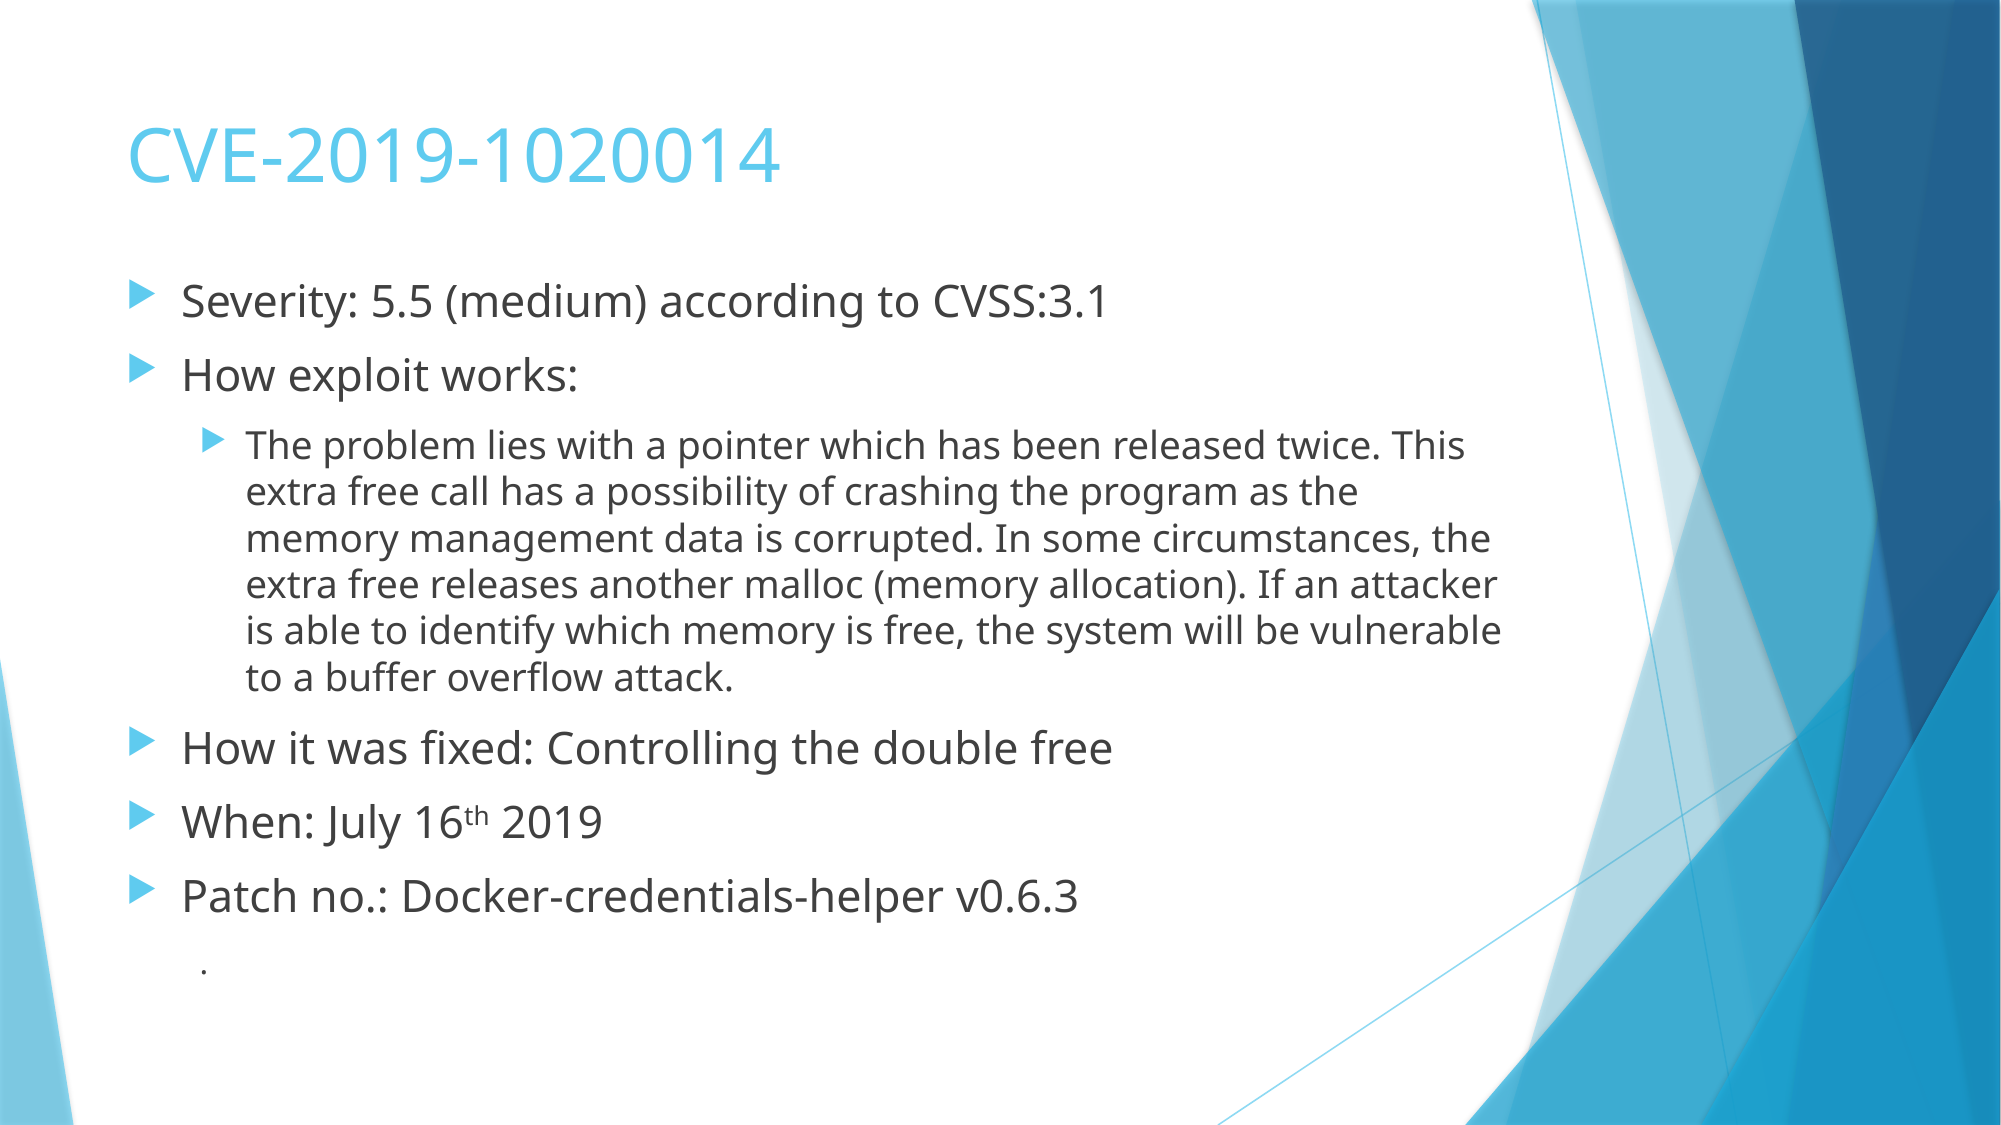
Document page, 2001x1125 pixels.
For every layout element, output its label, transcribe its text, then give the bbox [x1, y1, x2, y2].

title CVE-2019-1020014 [111, 99, 1522, 264]
list Severity: 5.5 (medium) according to CVSS:3.1 How exploit works: The problem lies with a pointer which has been released twice. This extra free call has a possibility of crashing the program as the memory management data is corrupted. In some circumstances, the extra free releases another malloc (memory allocation). If an attacker is able to identify which memory is free, the system will be vulnerable to a buffer overflow attack. How it was fixed: Controlling the double free When: July 16th 2019 Patch no.: Docker-credentials-helper v0.6.3 . [111, 264, 1522, 991]
